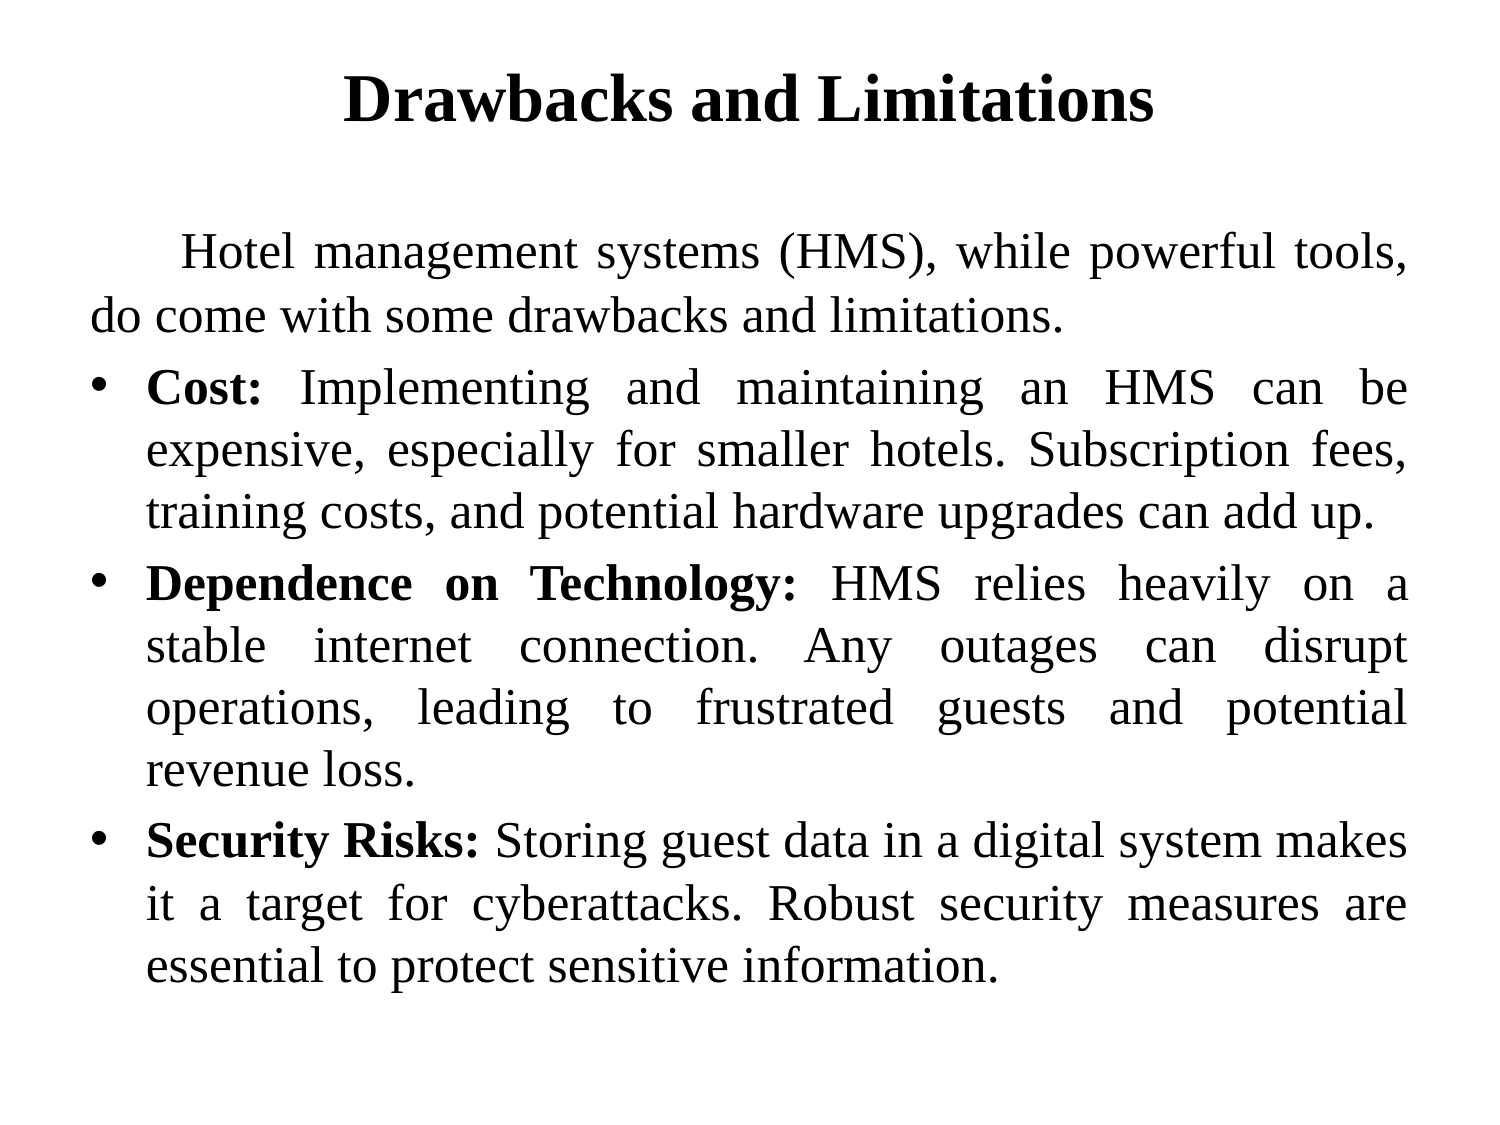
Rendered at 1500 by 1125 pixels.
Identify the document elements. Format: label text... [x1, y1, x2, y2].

title Drawbacks and Limitations [75, 45, 1425, 200]
list Hotel management systems (HMS), while powerful tools, do come with some drawbacks and limitations. Cost: Implementing and maintaining an HMS can be expensive, especially for smaller hotels. Subscription fees, training costs, and potential hardware upgrades can add up. Dependence on Technology: HMS relies heavily on a stable internet connection. Any outages can disrupt operations, leading to frustrated guests and potential revenue loss. Security Risks: Storing guest data in a digital system makes it a target for cyberattacks. Robust security measures are essential to protect sensitive information. [75, 200, 1425, 1005]
